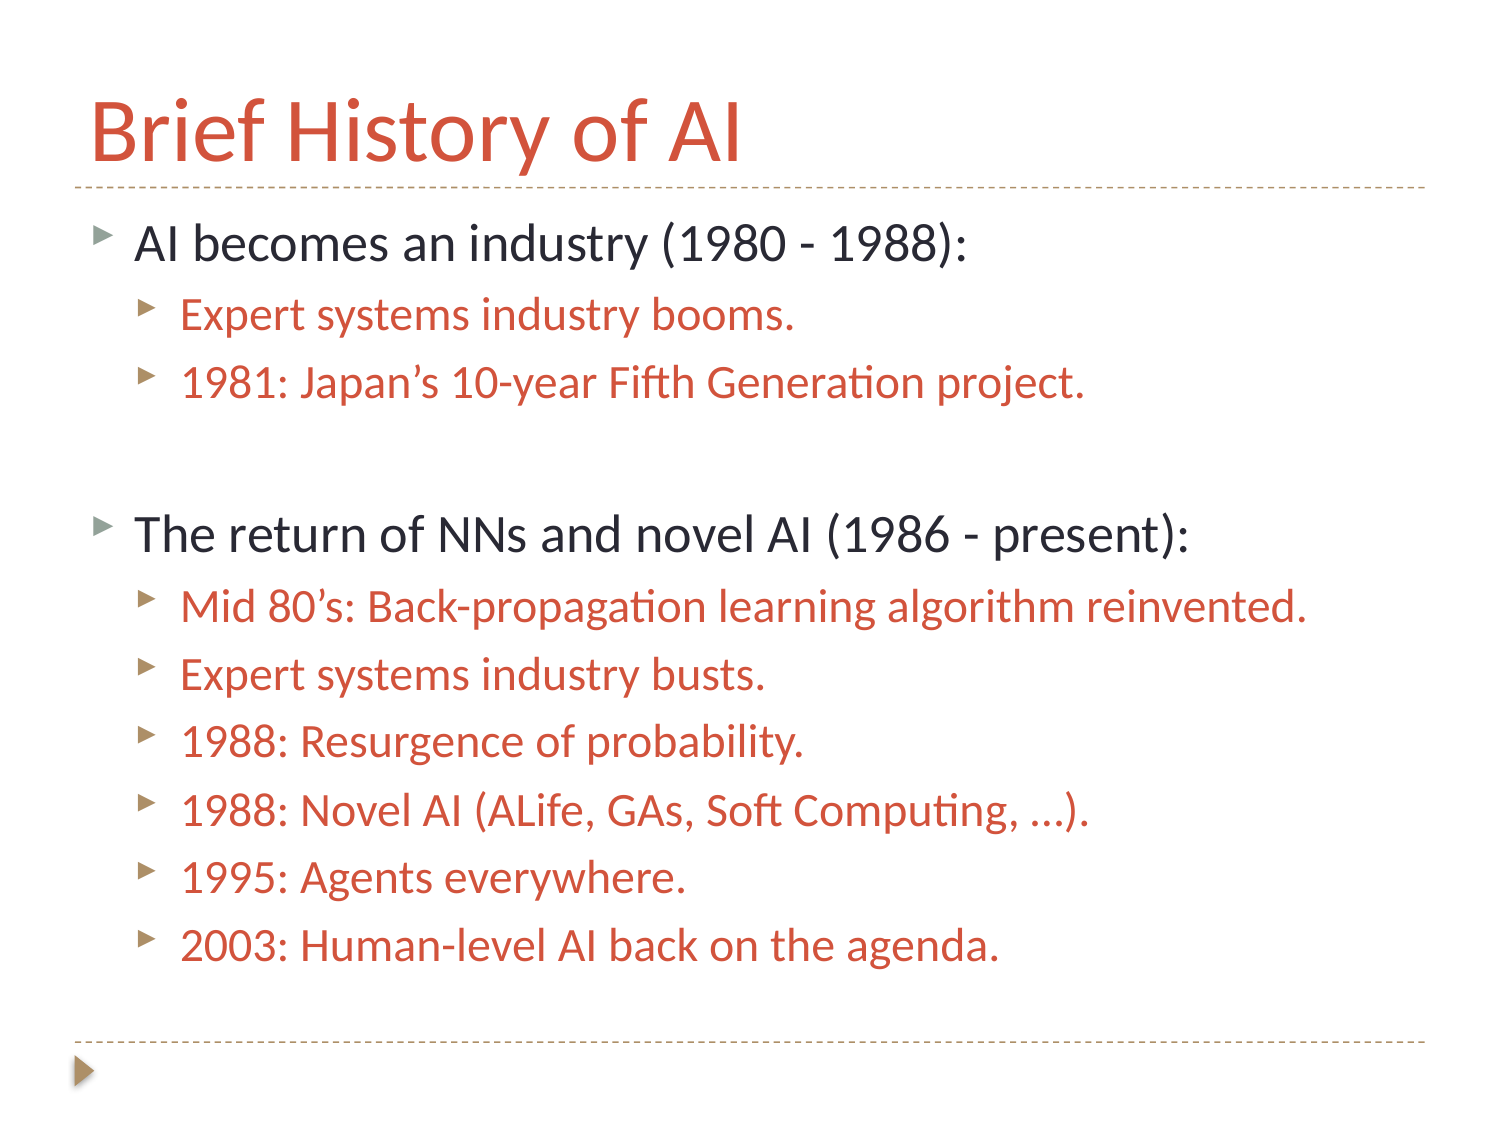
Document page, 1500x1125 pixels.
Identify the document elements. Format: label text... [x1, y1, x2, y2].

title Brief History of AI [75, 24, 1425, 188]
list AI becomes an industry (1980 - 1988): Expert systems industry booms. 1981: Japan’s 10-year Fifth Generation project. The return of NNs and novel AI (1986 - present): Mid 80’s: Back-propagation learning algorithm reinvented. Expert systems industry busts. 1988: Resurgence of probability. 1988: Novel AI (ALife, GAs, Soft Computing, …). 1995: Agents everywhere. 2003: Human-level AI back on the agenda. [75, 200, 1425, 1010]
